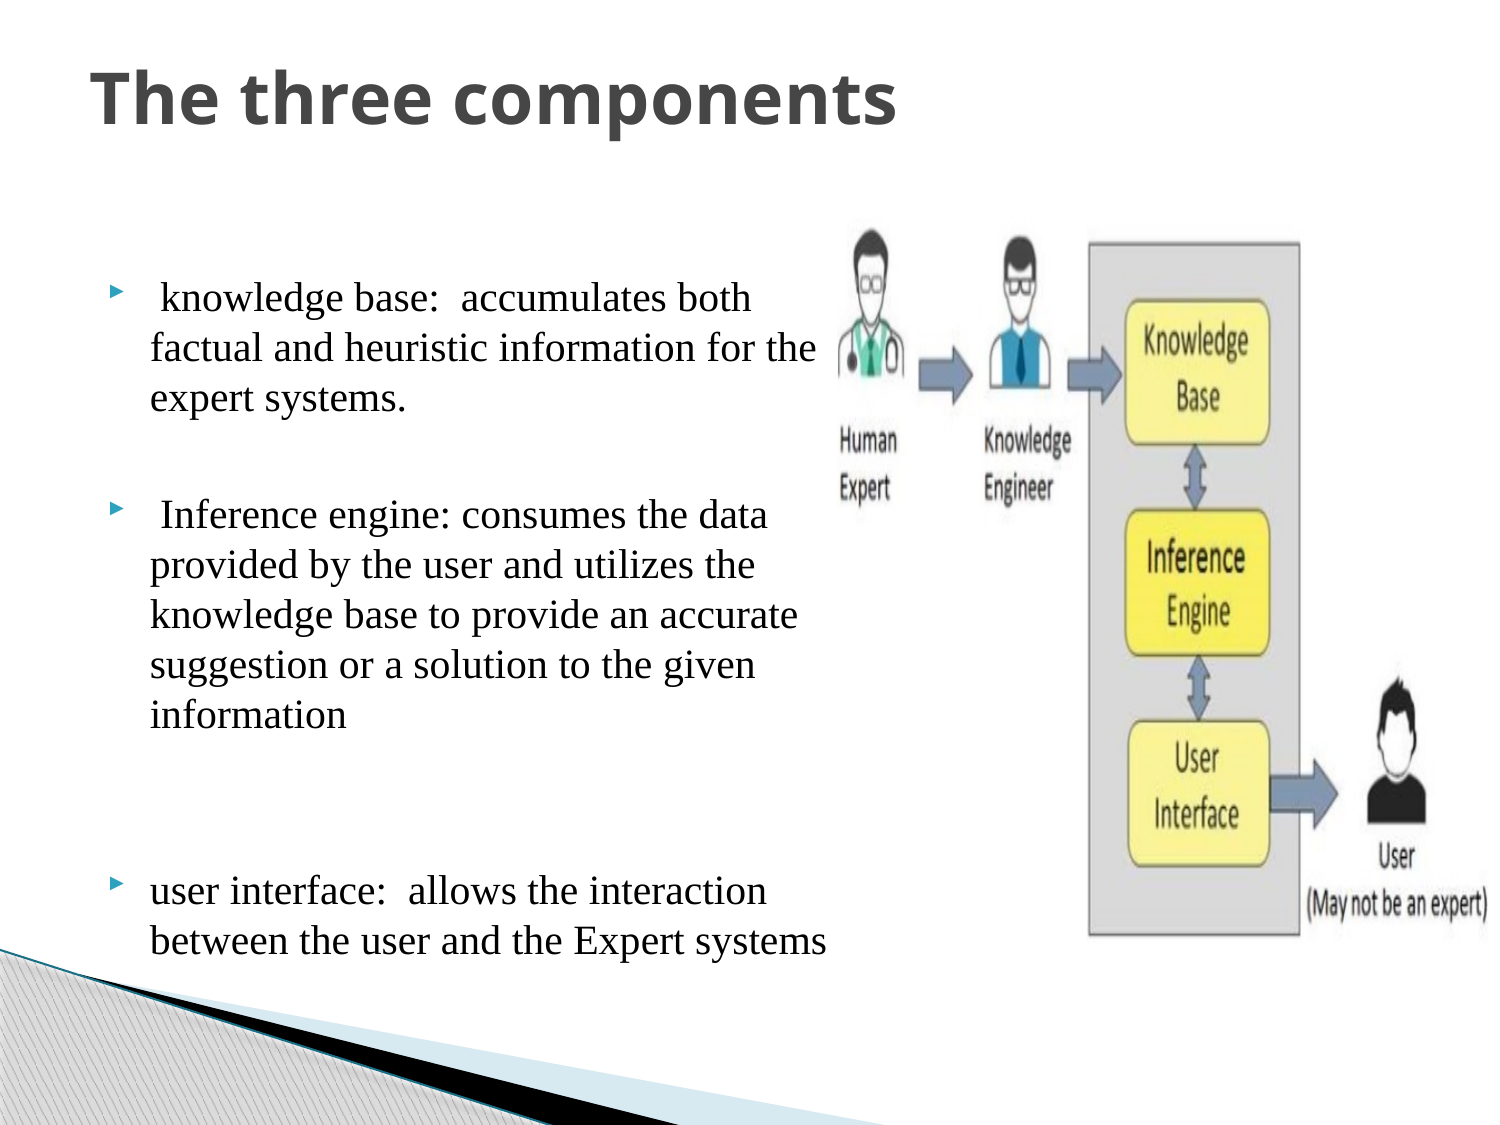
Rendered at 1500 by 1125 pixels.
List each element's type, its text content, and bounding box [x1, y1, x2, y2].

picture [837, 199, 1500, 1001]
title The three components [75, 45, 1425, 233]
list knowledge base: accumulates both factual and heuristic information for the expert systems. Inference engine: consumes the data provided by the user and utilizes the knowledge base to provide an accurate suggestion or a solution to the given information user interface: allows the interaction between the user and the Expert systems [75, 262, 832, 1005]
